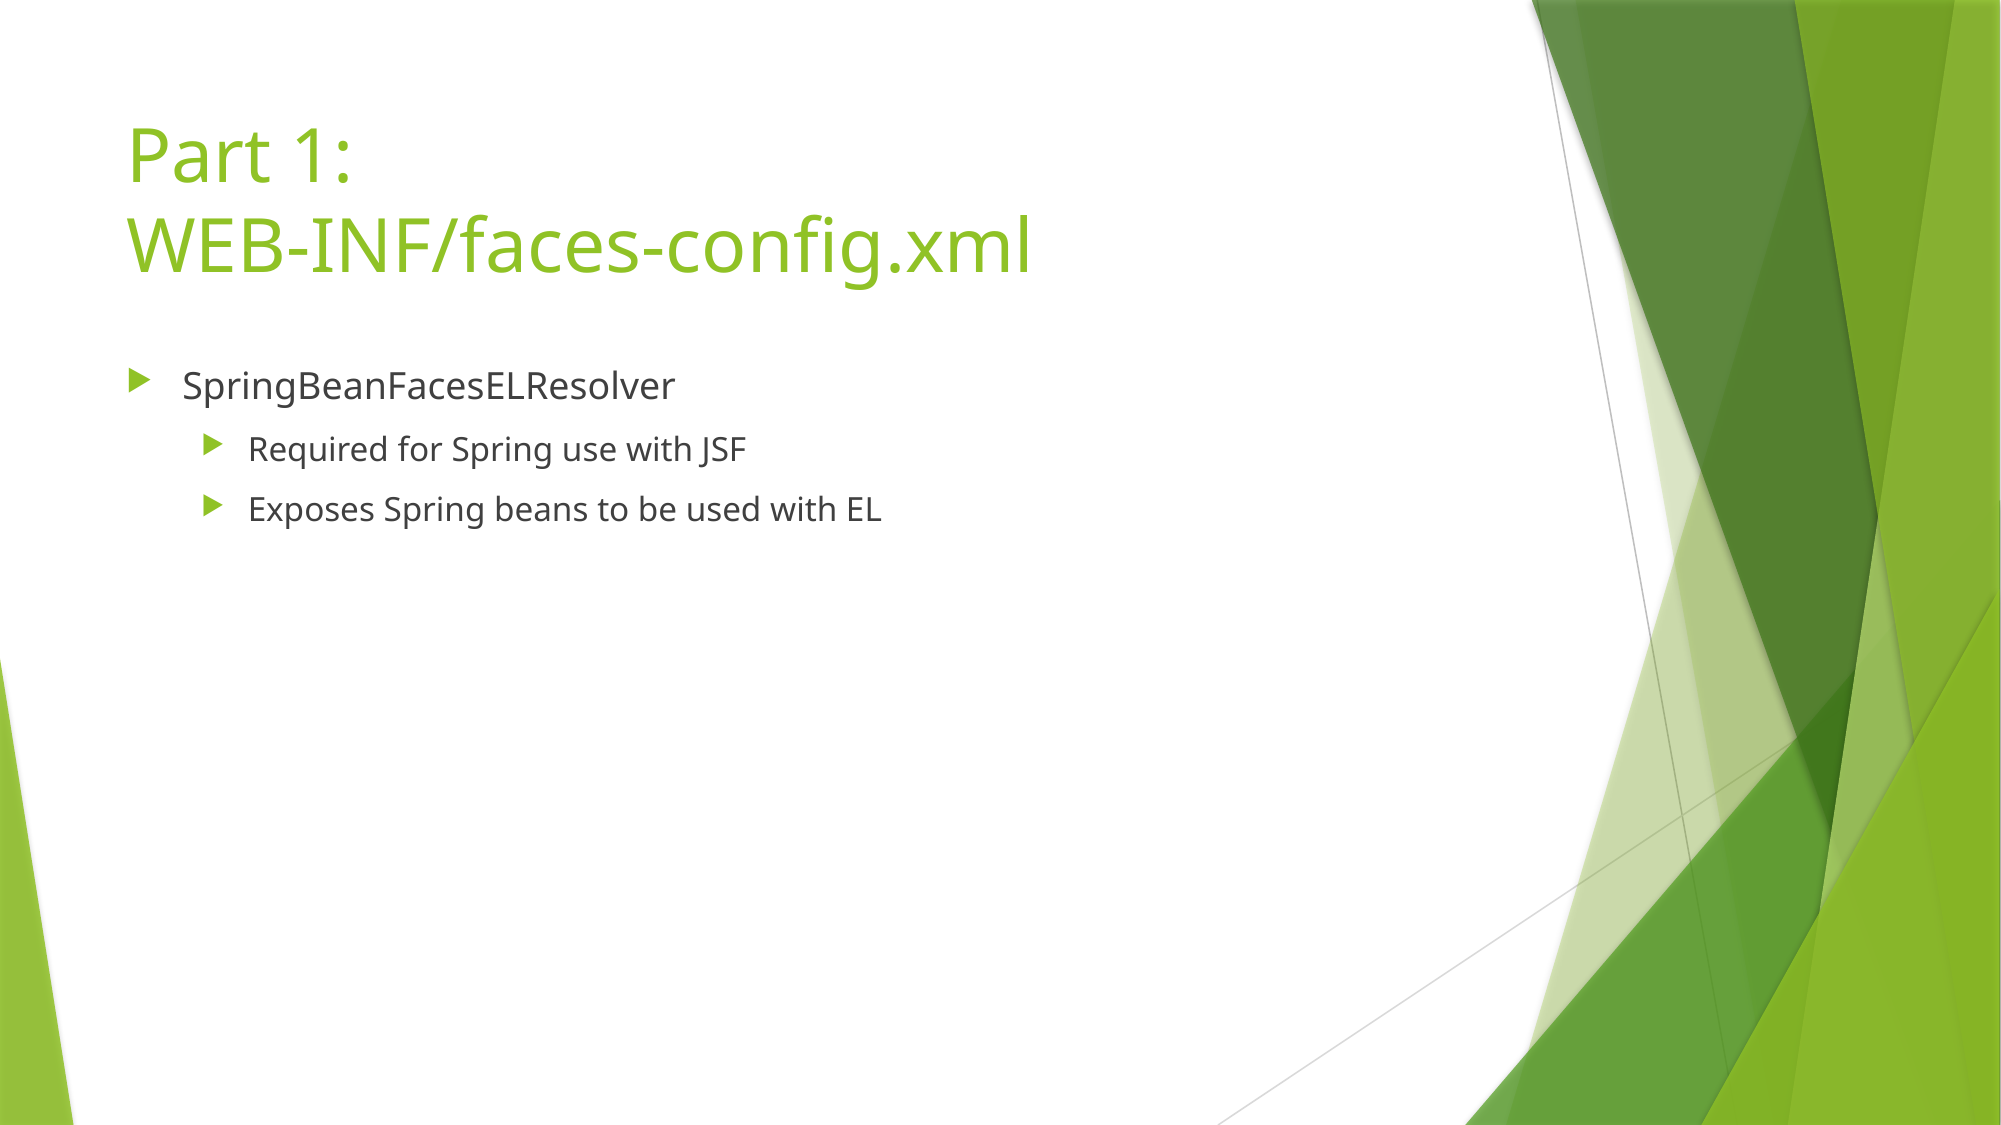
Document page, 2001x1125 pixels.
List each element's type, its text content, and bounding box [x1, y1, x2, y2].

title Part 1: WEB-INF/faces-config.xml [111, 99, 1522, 317]
list SpringBeanFacesELResolver Required for Spring use with JSF Exposes Spring beans to be used with EL [111, 354, 1522, 992]
